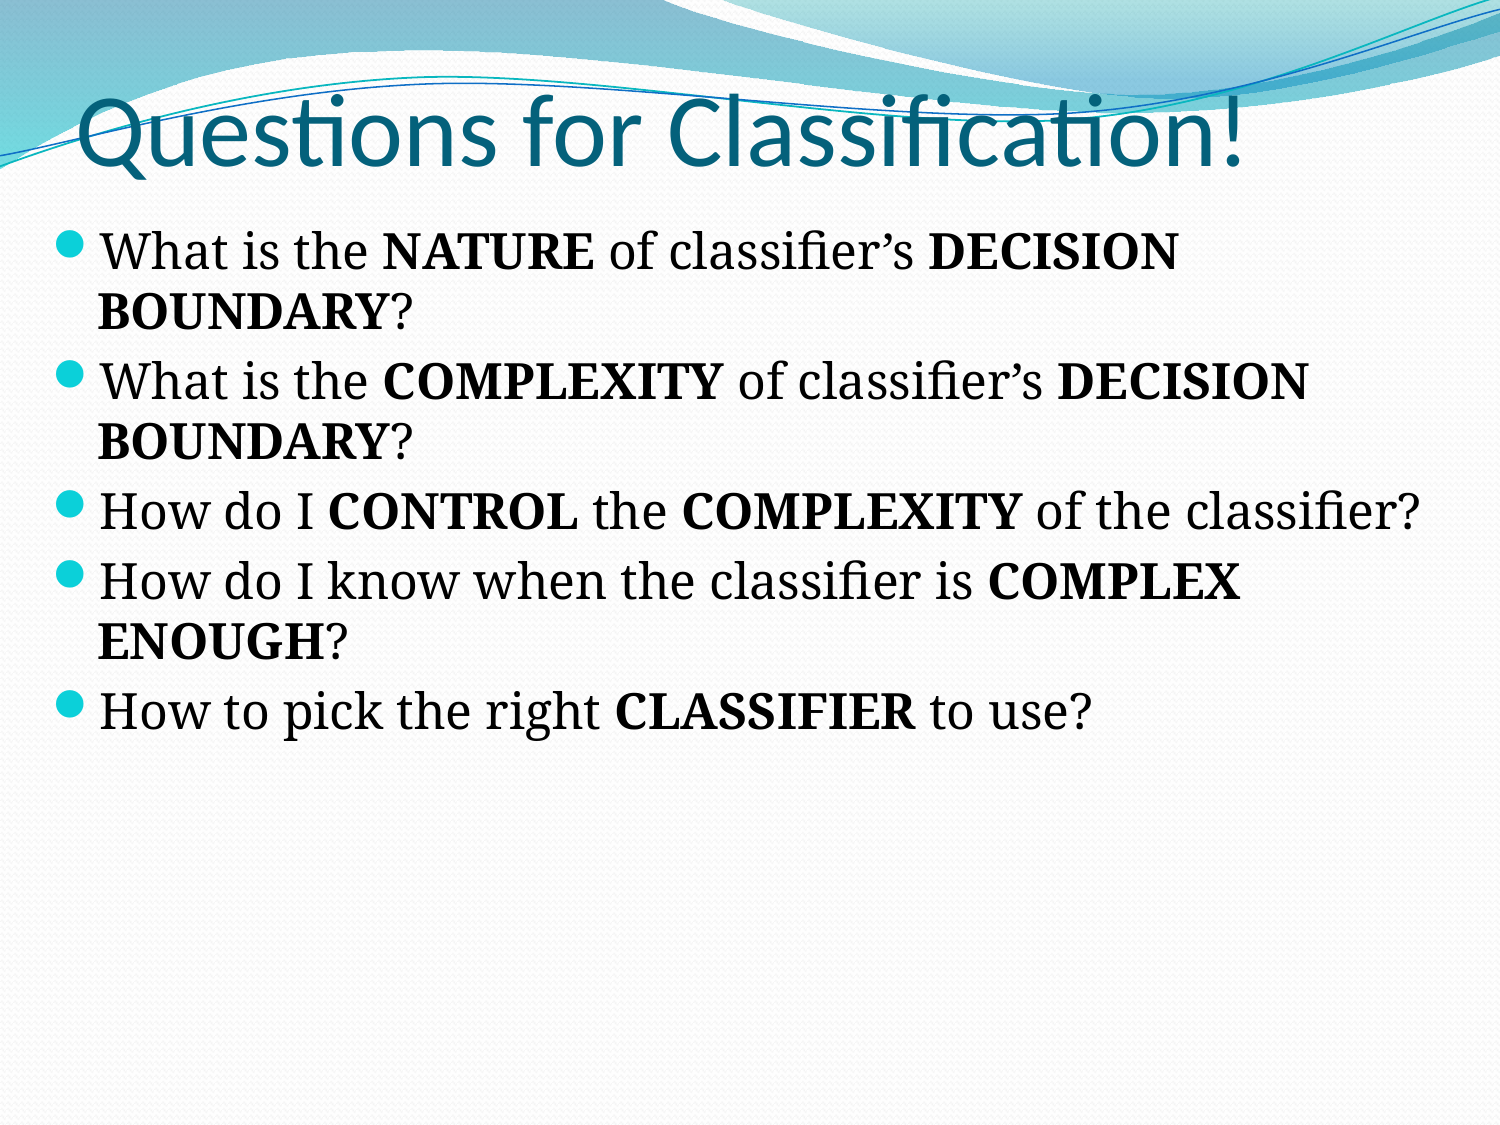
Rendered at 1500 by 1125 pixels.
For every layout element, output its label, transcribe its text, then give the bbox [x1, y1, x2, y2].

title Questions for Classification! [75, 24, 1338, 188]
list What is the NATURE of classifier’s DECISION BOUNDARY? What is the COMPLEXITY of classifier’s DECISION BOUNDARY? How do I CONTROL the COMPLEXITY of the classifier? How do I know when the classifier is COMPLEX ENOUGH? How to pick the right CLASSIFIER to use? [37, 212, 1450, 1007]
